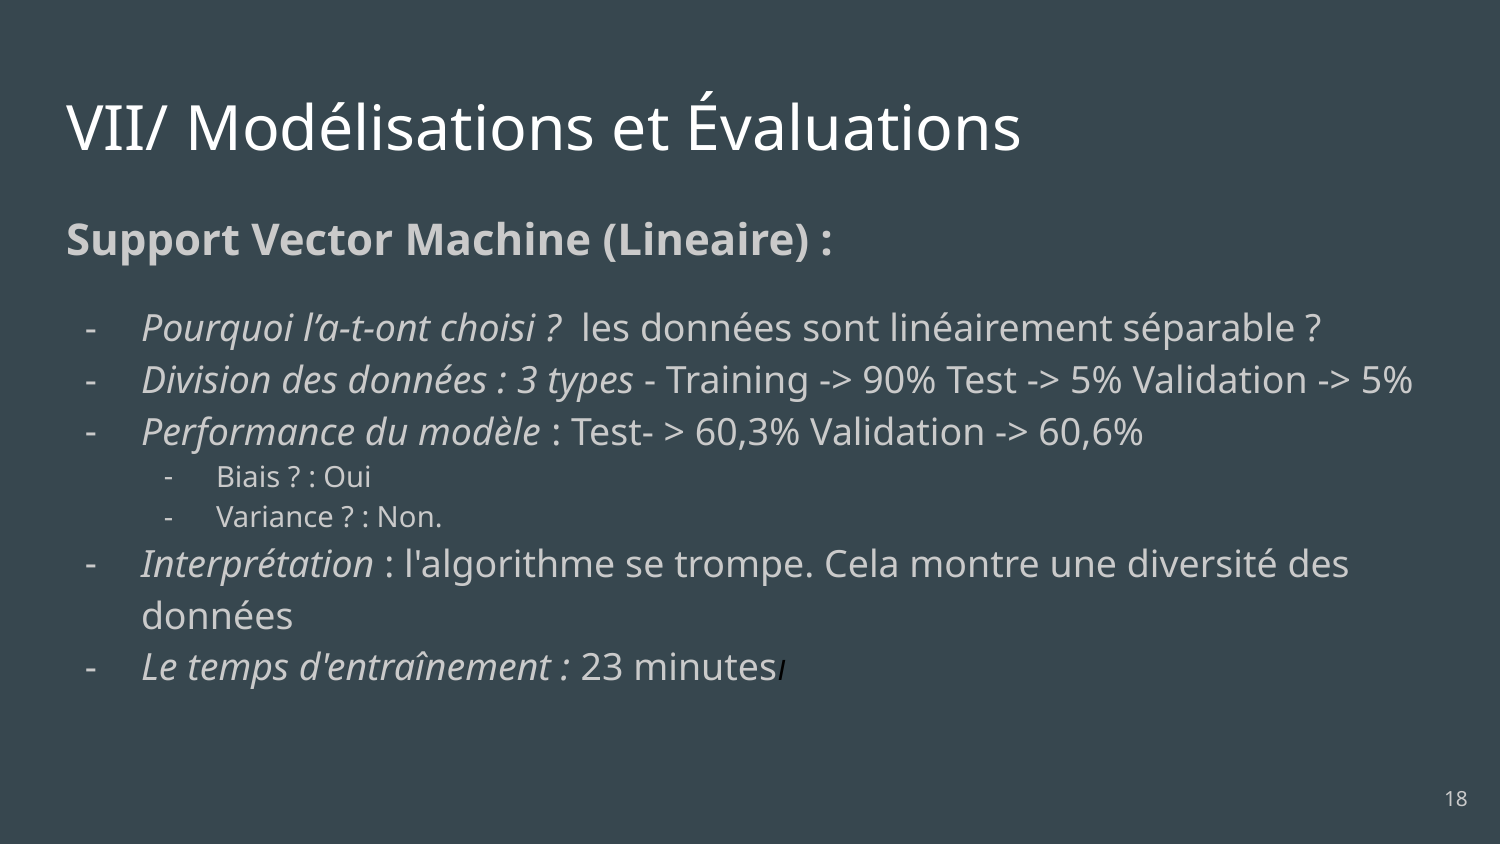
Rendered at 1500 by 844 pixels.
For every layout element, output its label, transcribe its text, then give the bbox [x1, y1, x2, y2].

slide_number ‹#› [1392, 767, 1483, 833]
list Support Vector Machine (Lineaire) : Pourquoi l’a-t-ont choisi ? les données sont linéairement séparable ? Division des données : 3 types - Training -> 90% Test -> 5% Validation -> 5% Performance du modèle : Test- > 60,3% Validation -> 60,6% Biais ? : Oui Variance ? : Non. Interprétation : l'algorithme se trompe. Cela montre une diversité des données Le temps d'entraînement : 23 minutesI [51, 189, 1449, 750]
title VII/ Modélisations et Évaluations [51, 72, 1449, 167]
